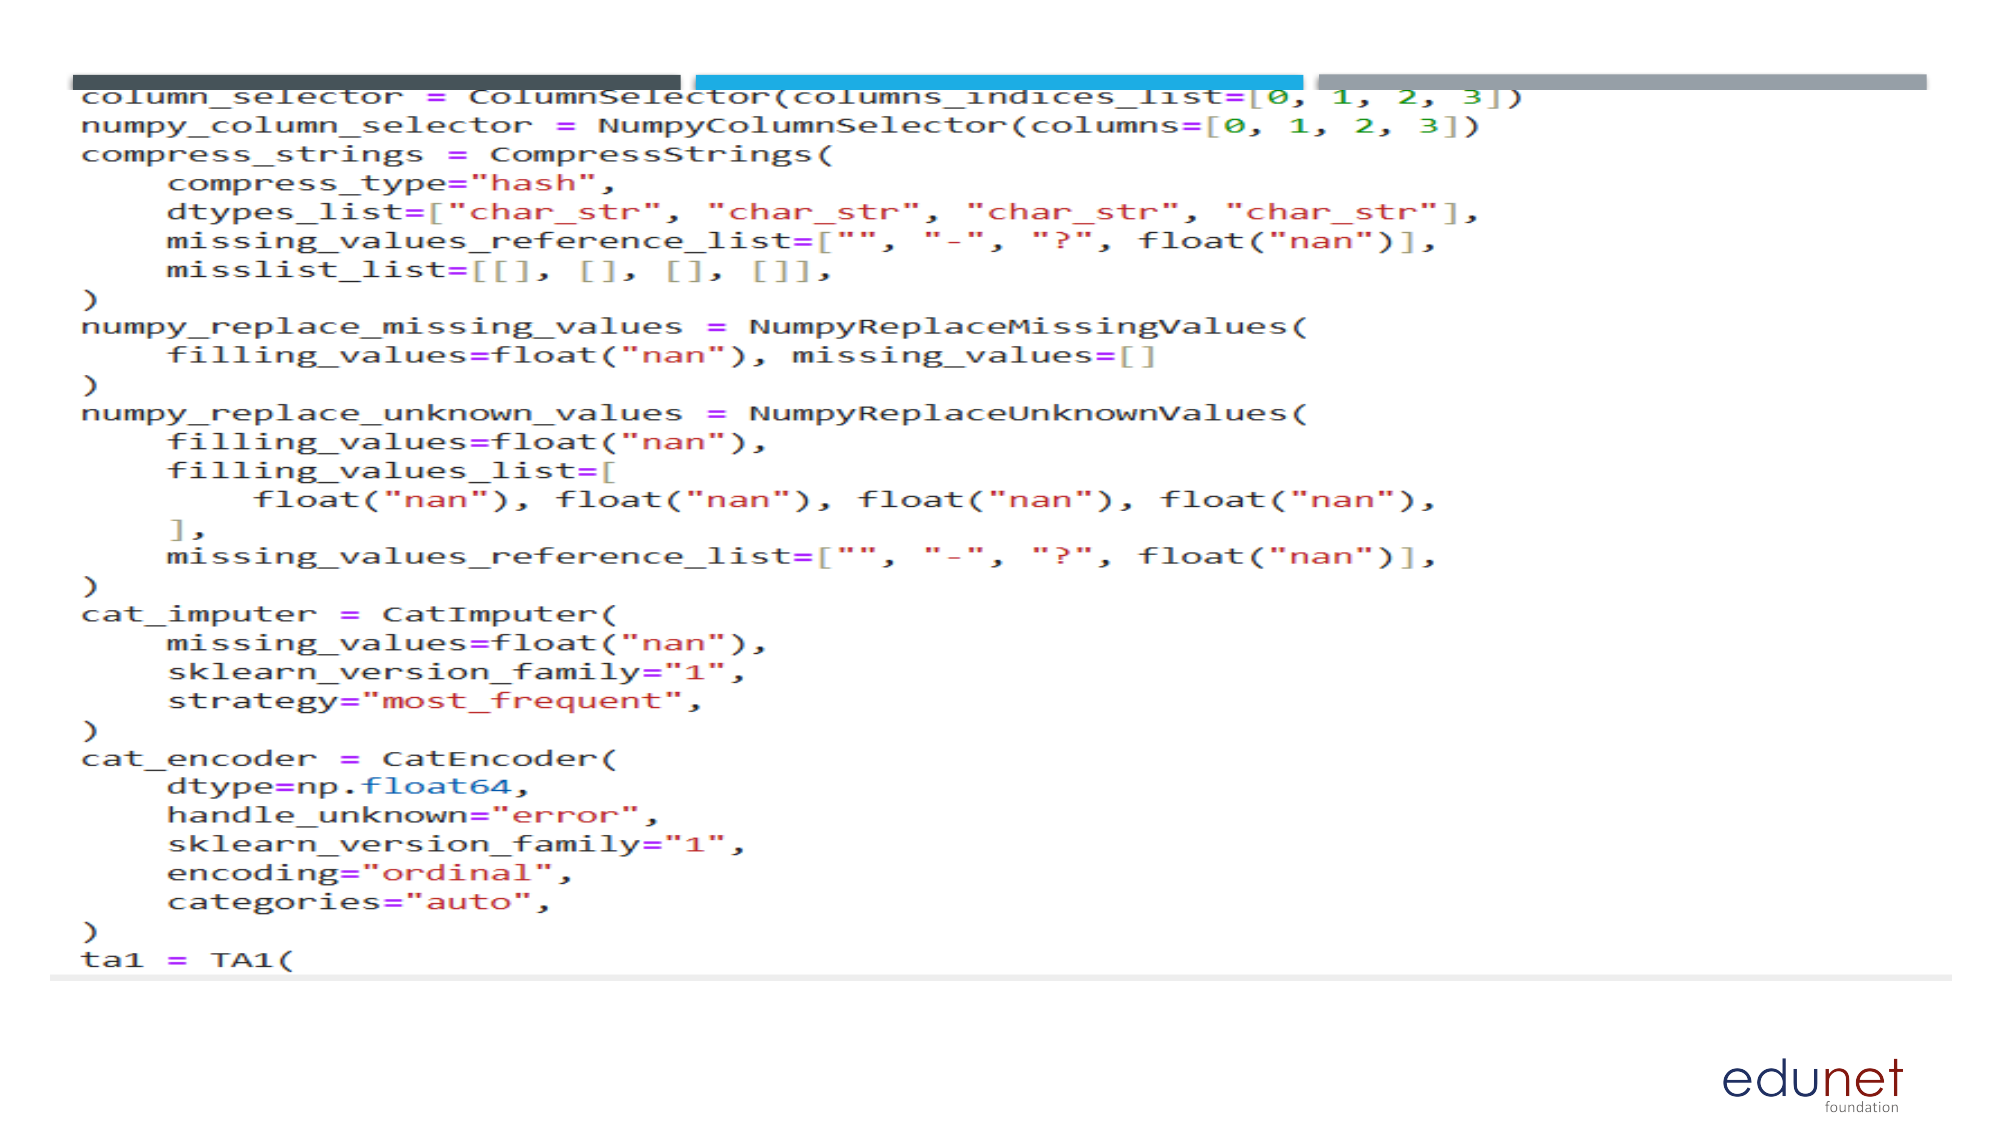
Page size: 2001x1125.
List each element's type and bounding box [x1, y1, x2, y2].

picture [1719, 1056, 1905, 1116]
list [49, 89, 1953, 981]
